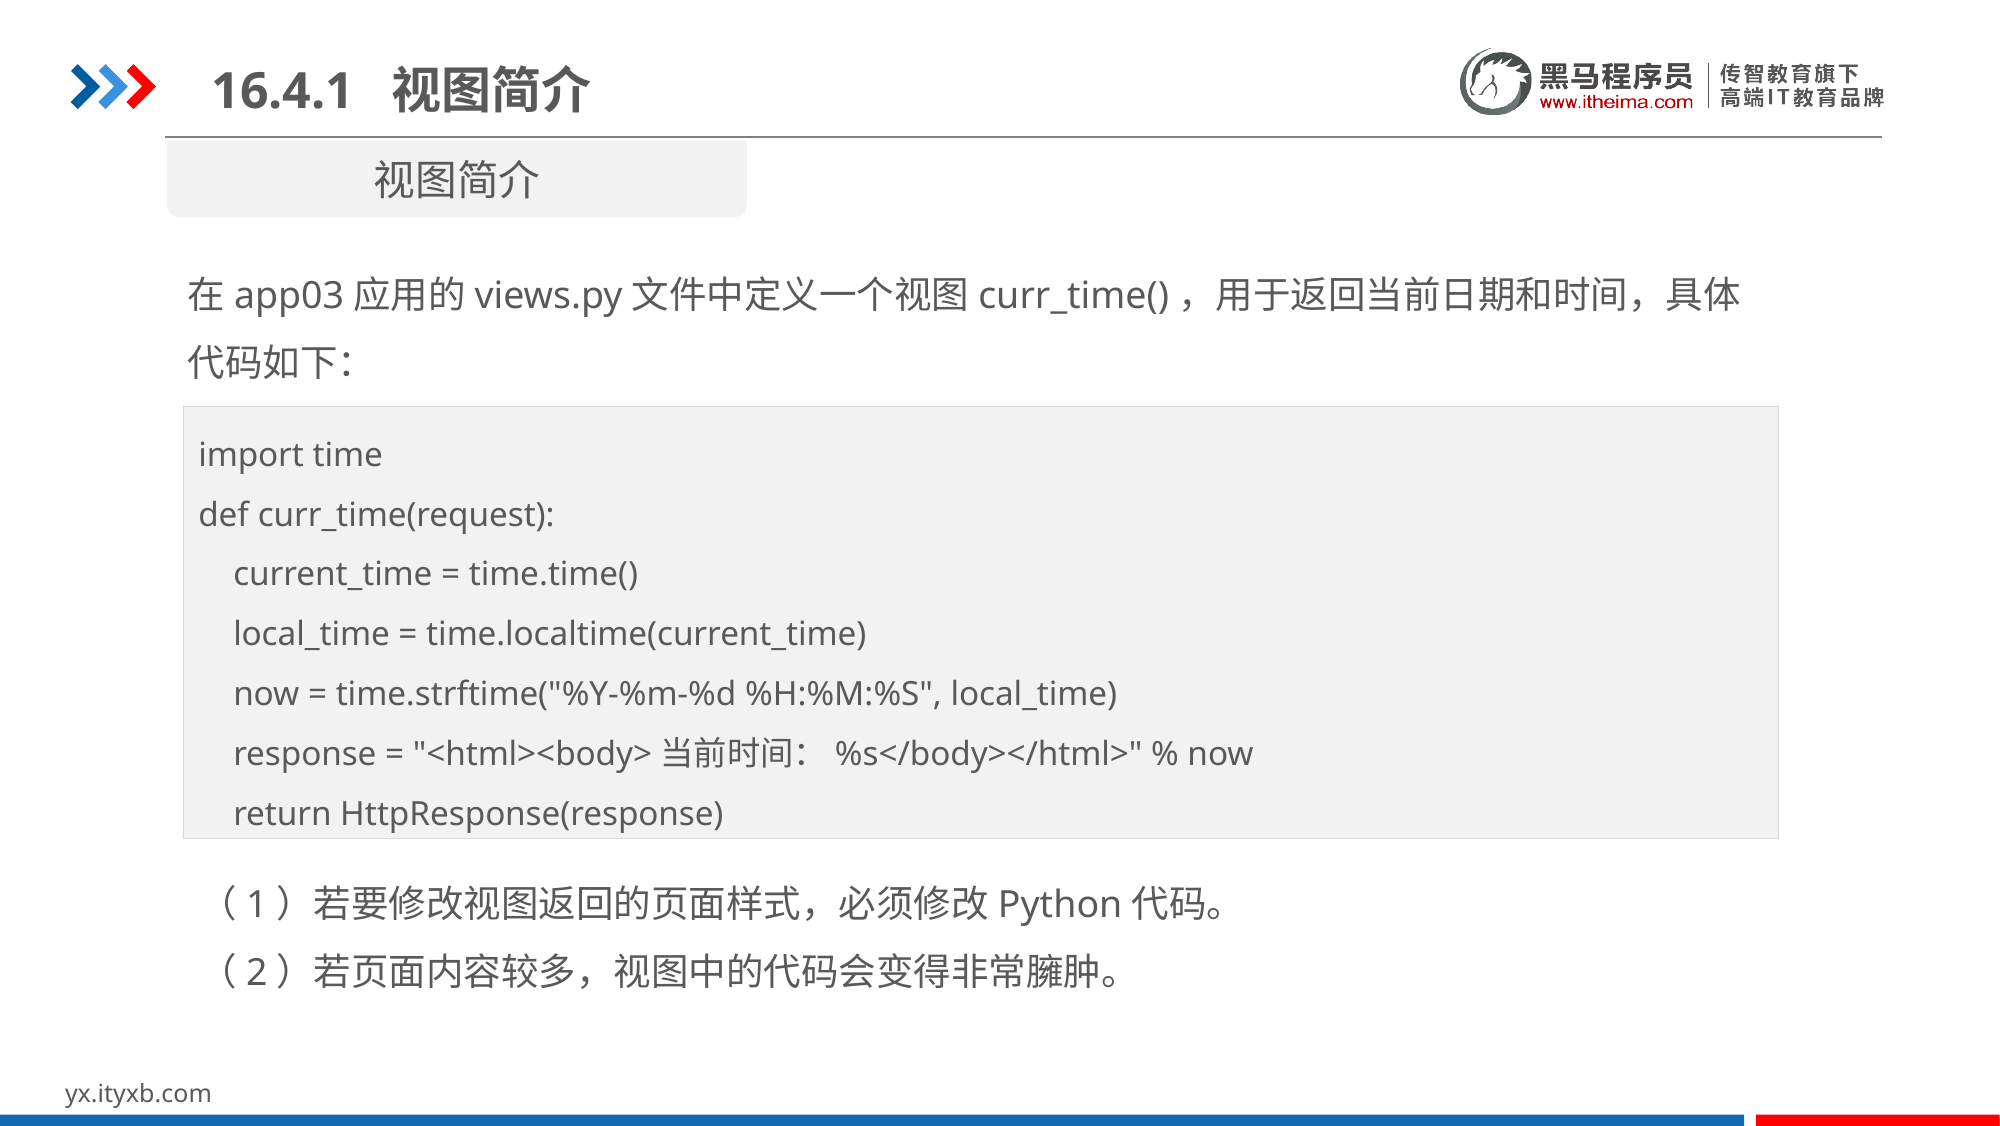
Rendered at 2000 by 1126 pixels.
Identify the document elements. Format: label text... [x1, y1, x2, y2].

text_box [166, 140, 748, 218]
picture [1460, 48, 1887, 115]
text_box 16.4.1 视图简介 [196, 42, 1008, 136]
text_box （1）若要修改视图返回的页面样式，必须修改Python代码。 （2）若页面内容较多，视图中的代码会变得非常臃肿。 [184, 850, 1778, 991]
text_box import time def curr_time(request): current_time = time.time() local_time = time.localtime(current_time) now = time.strftime("%Y-%m-%d %H:%M:%S", local_time) response = "<html><body>当前时间：%s</body></html>" % now return HttpResponse(response) [182, 404, 1780, 841]
text_box 在app03应用的views.py文件中定义一个视图curr_time()，用于返回当前日期和时间，具体代码如下： [172, 241, 1779, 395]
